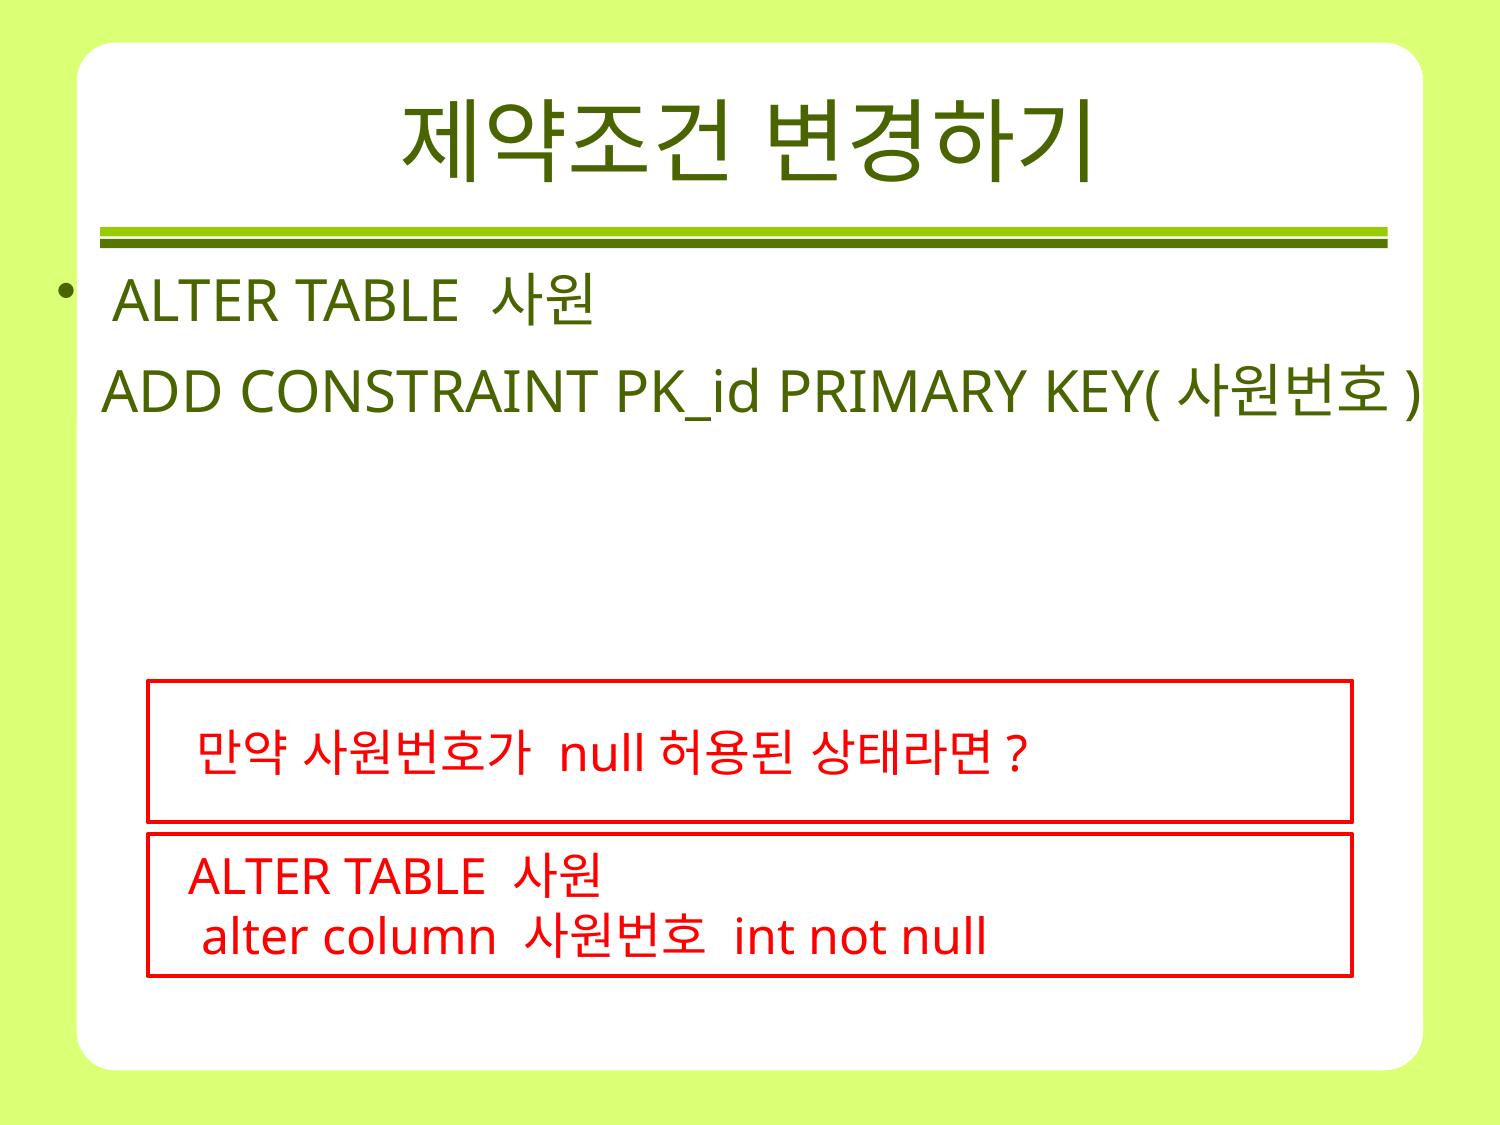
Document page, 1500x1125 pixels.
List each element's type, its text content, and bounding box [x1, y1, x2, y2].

text_box ALTER TABLE 사원 alter column 사원번호 int not null [146, 832, 1354, 978]
list ALTER TABLE 사원 ADD CONSTRAINT PK_id PRIMARY KEY(사원번호) [41, 255, 1459, 998]
text_box 만약 사원번호가 null허용된 상태라면? [146, 679, 1354, 824]
title 제약조건 변경하기 [75, 45, 1425, 233]
